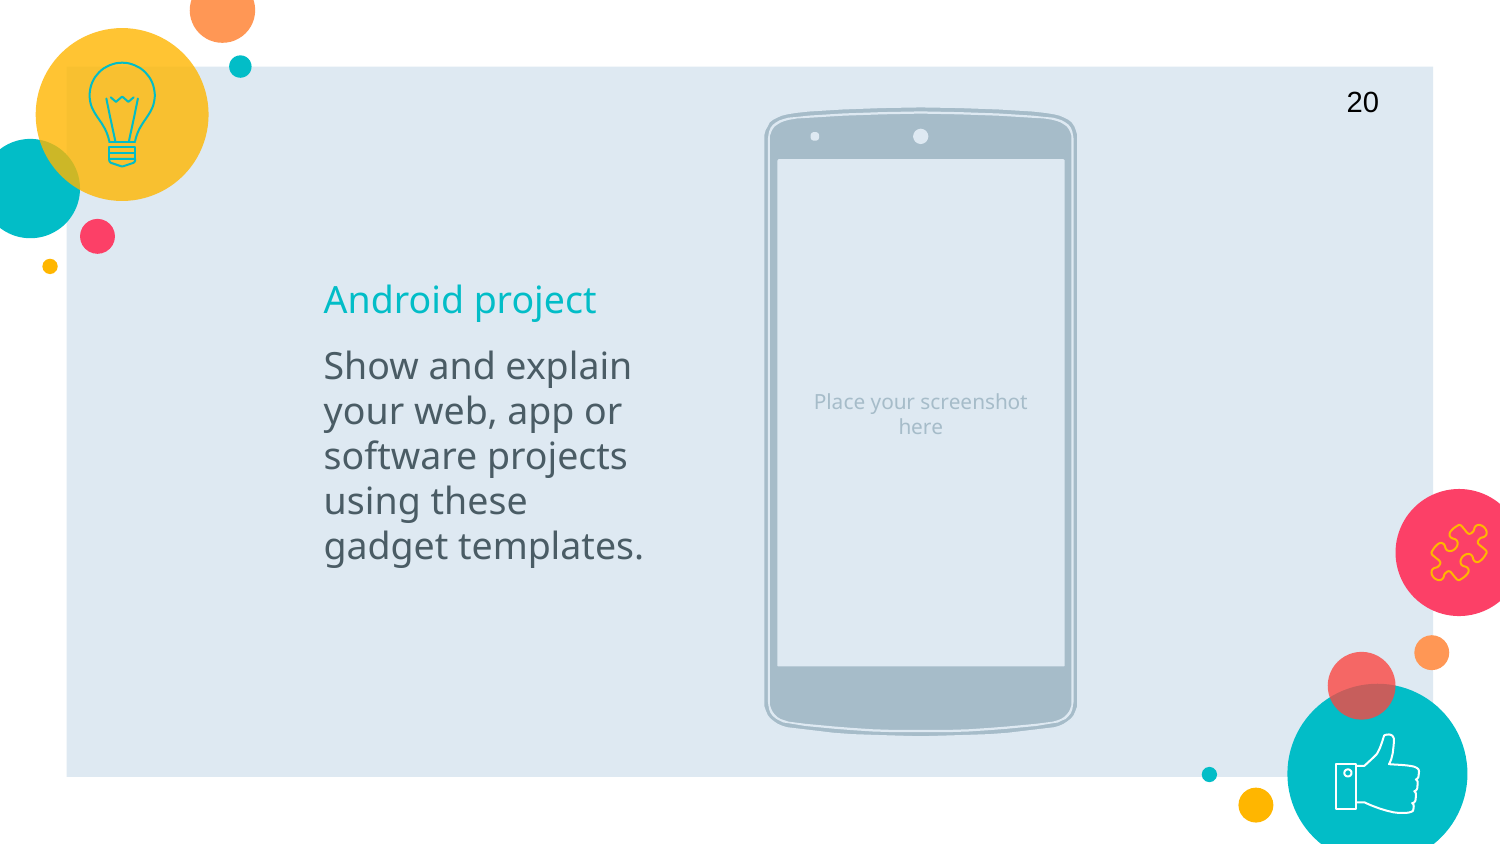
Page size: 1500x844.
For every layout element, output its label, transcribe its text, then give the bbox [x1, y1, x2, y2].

list Android project Show and explain your web, app or software projects using these gadget templates. [308, 67, 667, 776]
slide_number ‹#› [1331, 68, 1422, 134]
text_box Place your screenshot here [777, 159, 1064, 668]
text_box [763, 106, 1078, 738]
